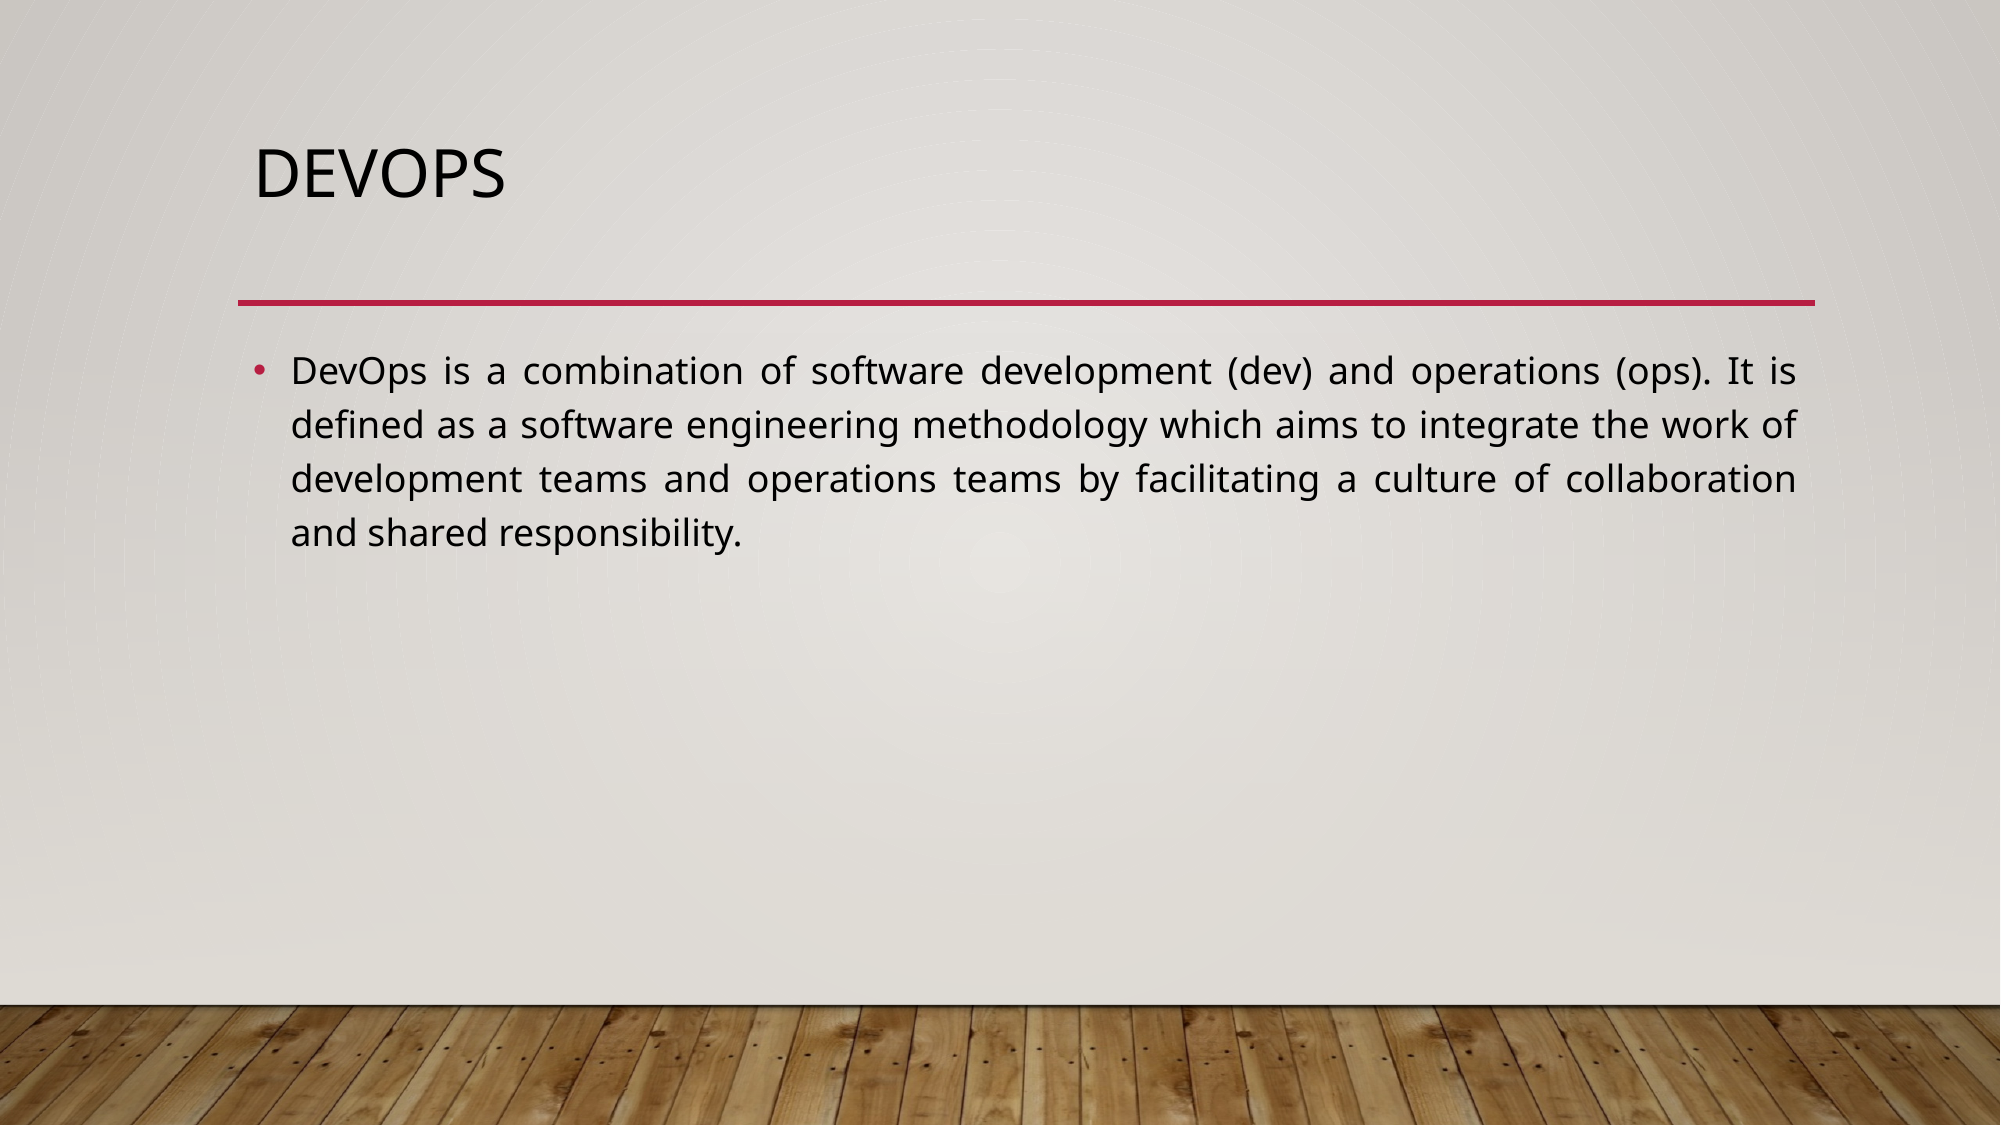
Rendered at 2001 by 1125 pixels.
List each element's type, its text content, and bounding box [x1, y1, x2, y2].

list DevOps is a combination of software development (dev) and operations (ops). It is defined as a software engineering methodology which aims to integrate the work of development teams and operations teams by facilitating a culture of collaboration and shared responsibility. [238, 330, 1814, 897]
picture [0, 1005, 2000, 1125]
title Devops [238, 131, 1814, 305]
